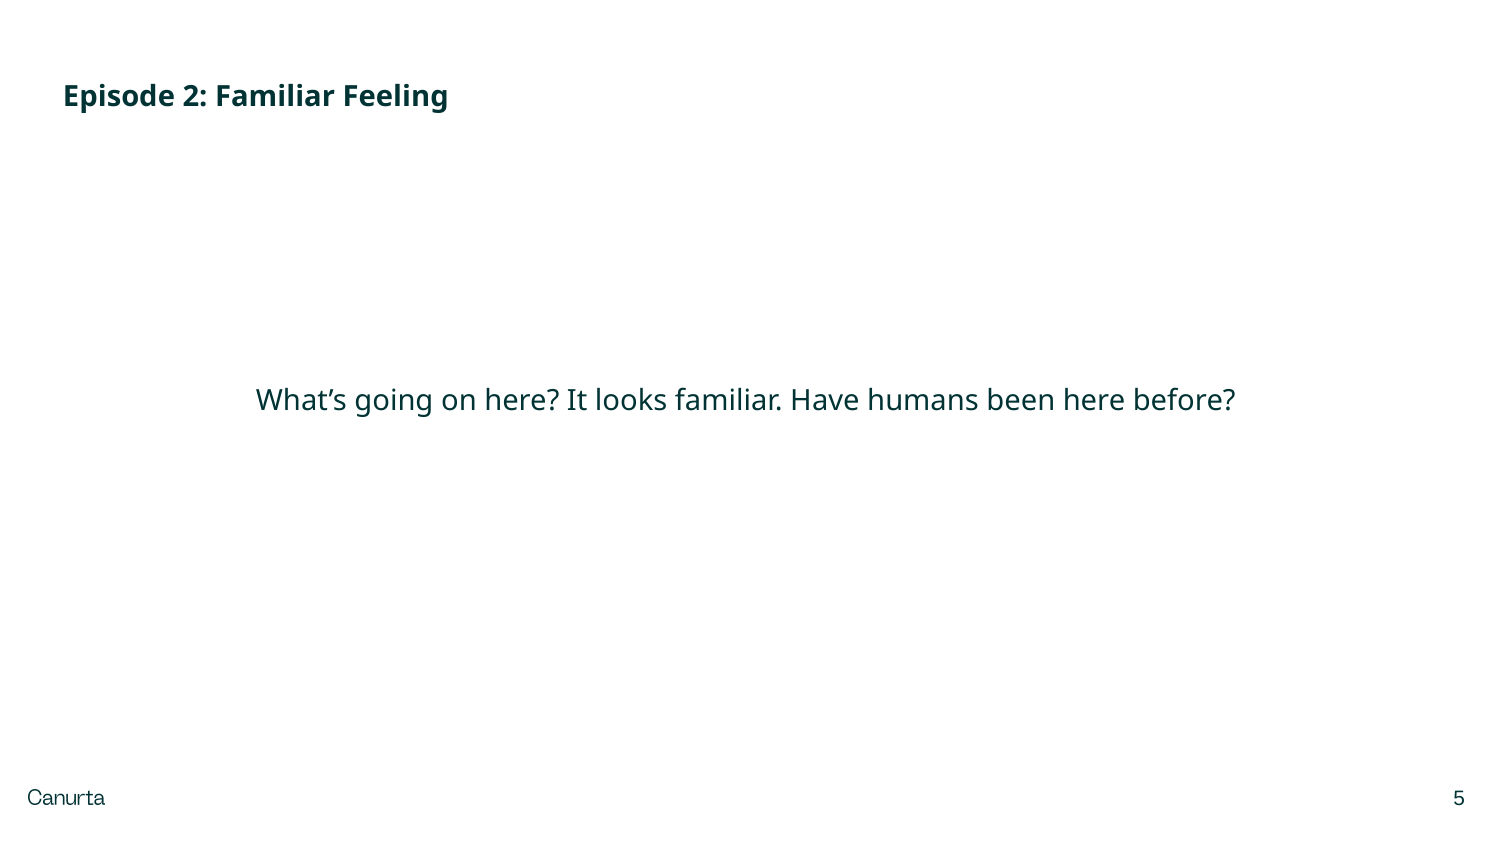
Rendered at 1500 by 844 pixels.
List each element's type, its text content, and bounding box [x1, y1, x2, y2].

text_box Episode 2: Familiar Feeling [47, 62, 735, 128]
picture [28, 789, 105, 805]
slide_number 5 [1389, 764, 1480, 830]
list What’s going on here? It looks familiar. Have humans been here before? [51, 361, 1449, 483]
